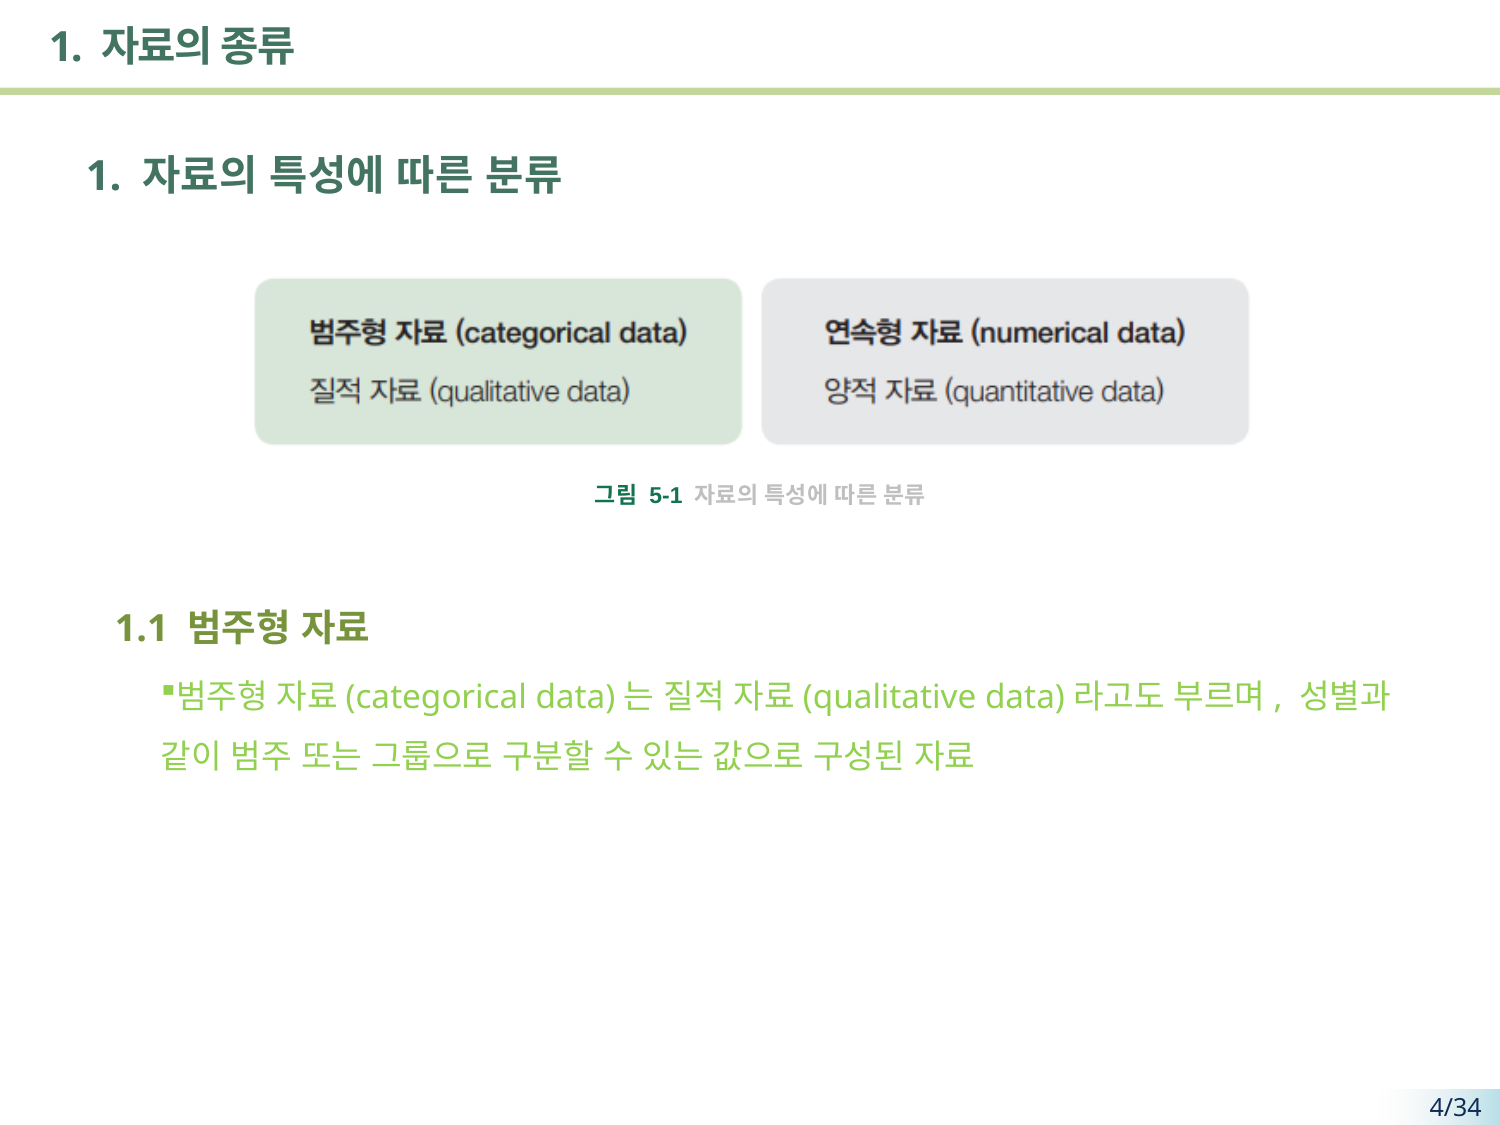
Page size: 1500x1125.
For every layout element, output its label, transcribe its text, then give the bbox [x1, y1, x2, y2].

list 1. 자료의 특성에 따른 분류 1.1 범주형 자료 범주형 자료(categorical data)는 질적 자료(qualitative data)라고도 부르며, 성별과 같이 범주 또는 그룹으로 구분할 수 있는 값으로 구성된 자료 [70, 116, 1474, 1047]
title 1. 자료의 종류 [34, 6, 1312, 84]
picture [241, 266, 1259, 455]
text_box 그림 5-1 자료의 특성에 따른 분류 [579, 463, 965, 518]
